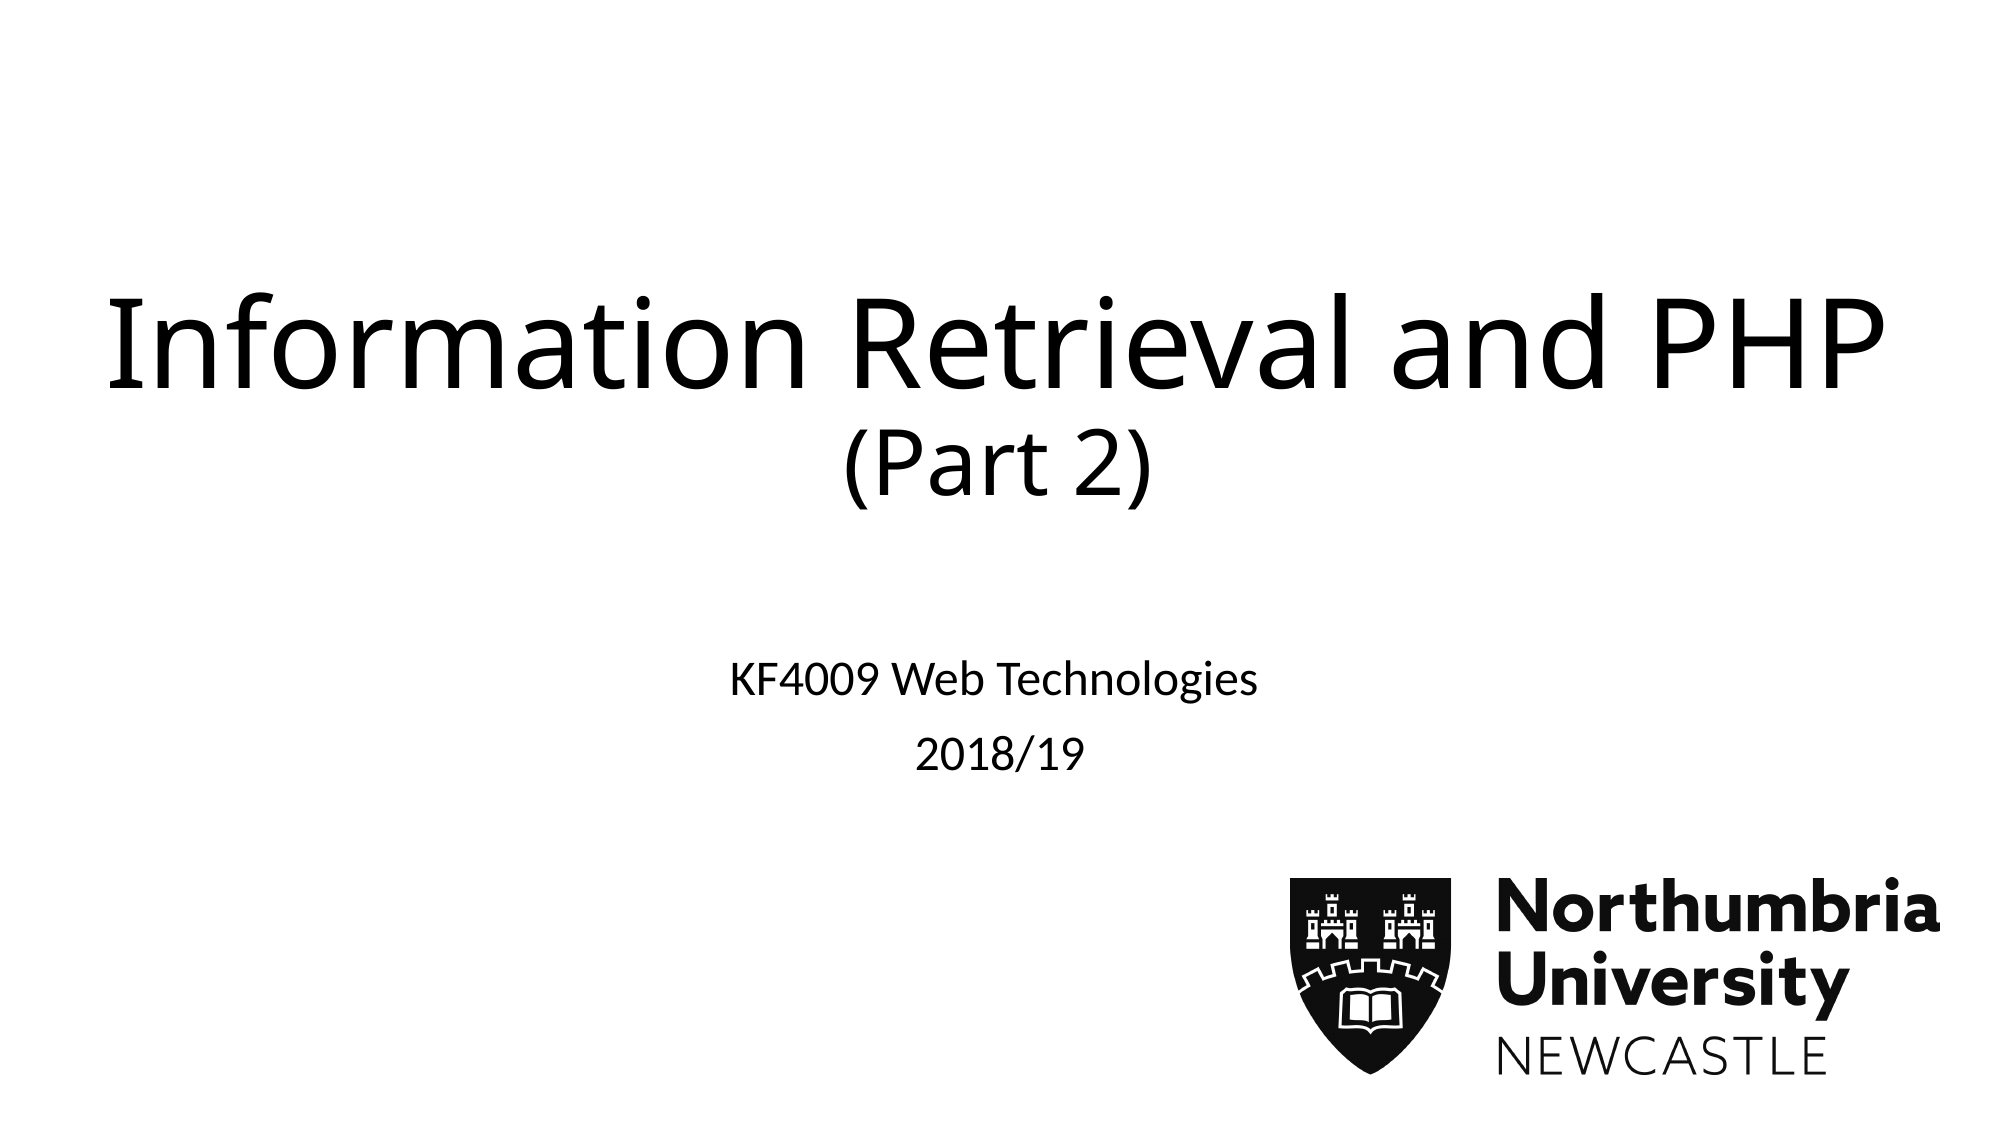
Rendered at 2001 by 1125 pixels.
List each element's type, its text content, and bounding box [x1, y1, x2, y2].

subtitle KF4009 Web Technologies 2018/19 [249, 564, 1750, 836]
picture [1289, 877, 1940, 1075]
title Information Retrieval and PHP (Part 2) [0, 130, 2000, 523]
